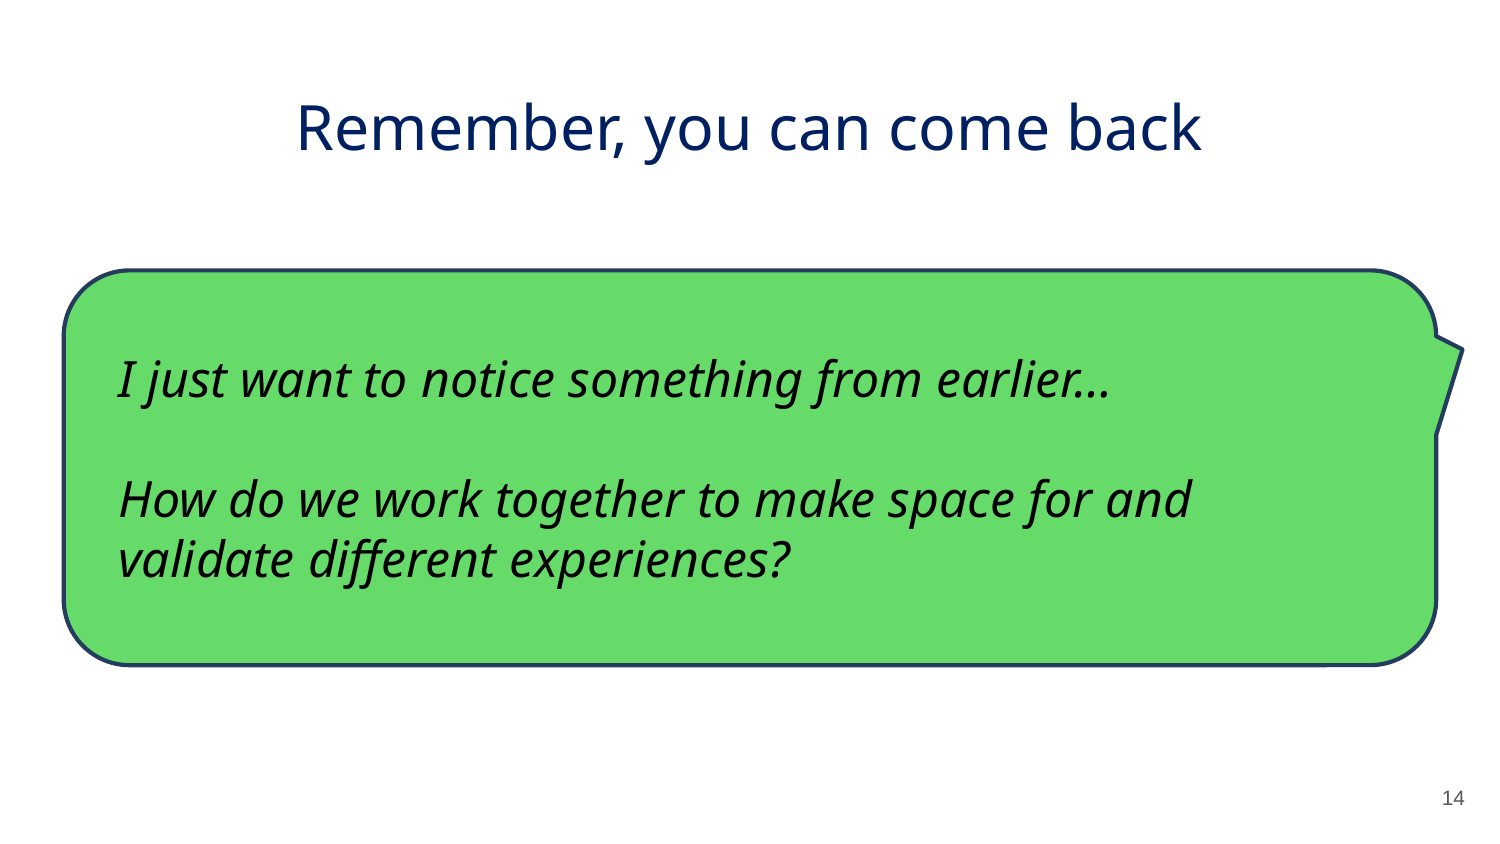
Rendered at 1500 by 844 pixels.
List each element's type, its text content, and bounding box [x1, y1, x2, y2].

text_box I just want to notice something from earlier… How do we work together to make space for and validate different experiences? [63, 270, 1463, 666]
title Remember, you can come back [51, 72, 1449, 167]
slide_number 14 [1389, 764, 1480, 830]
